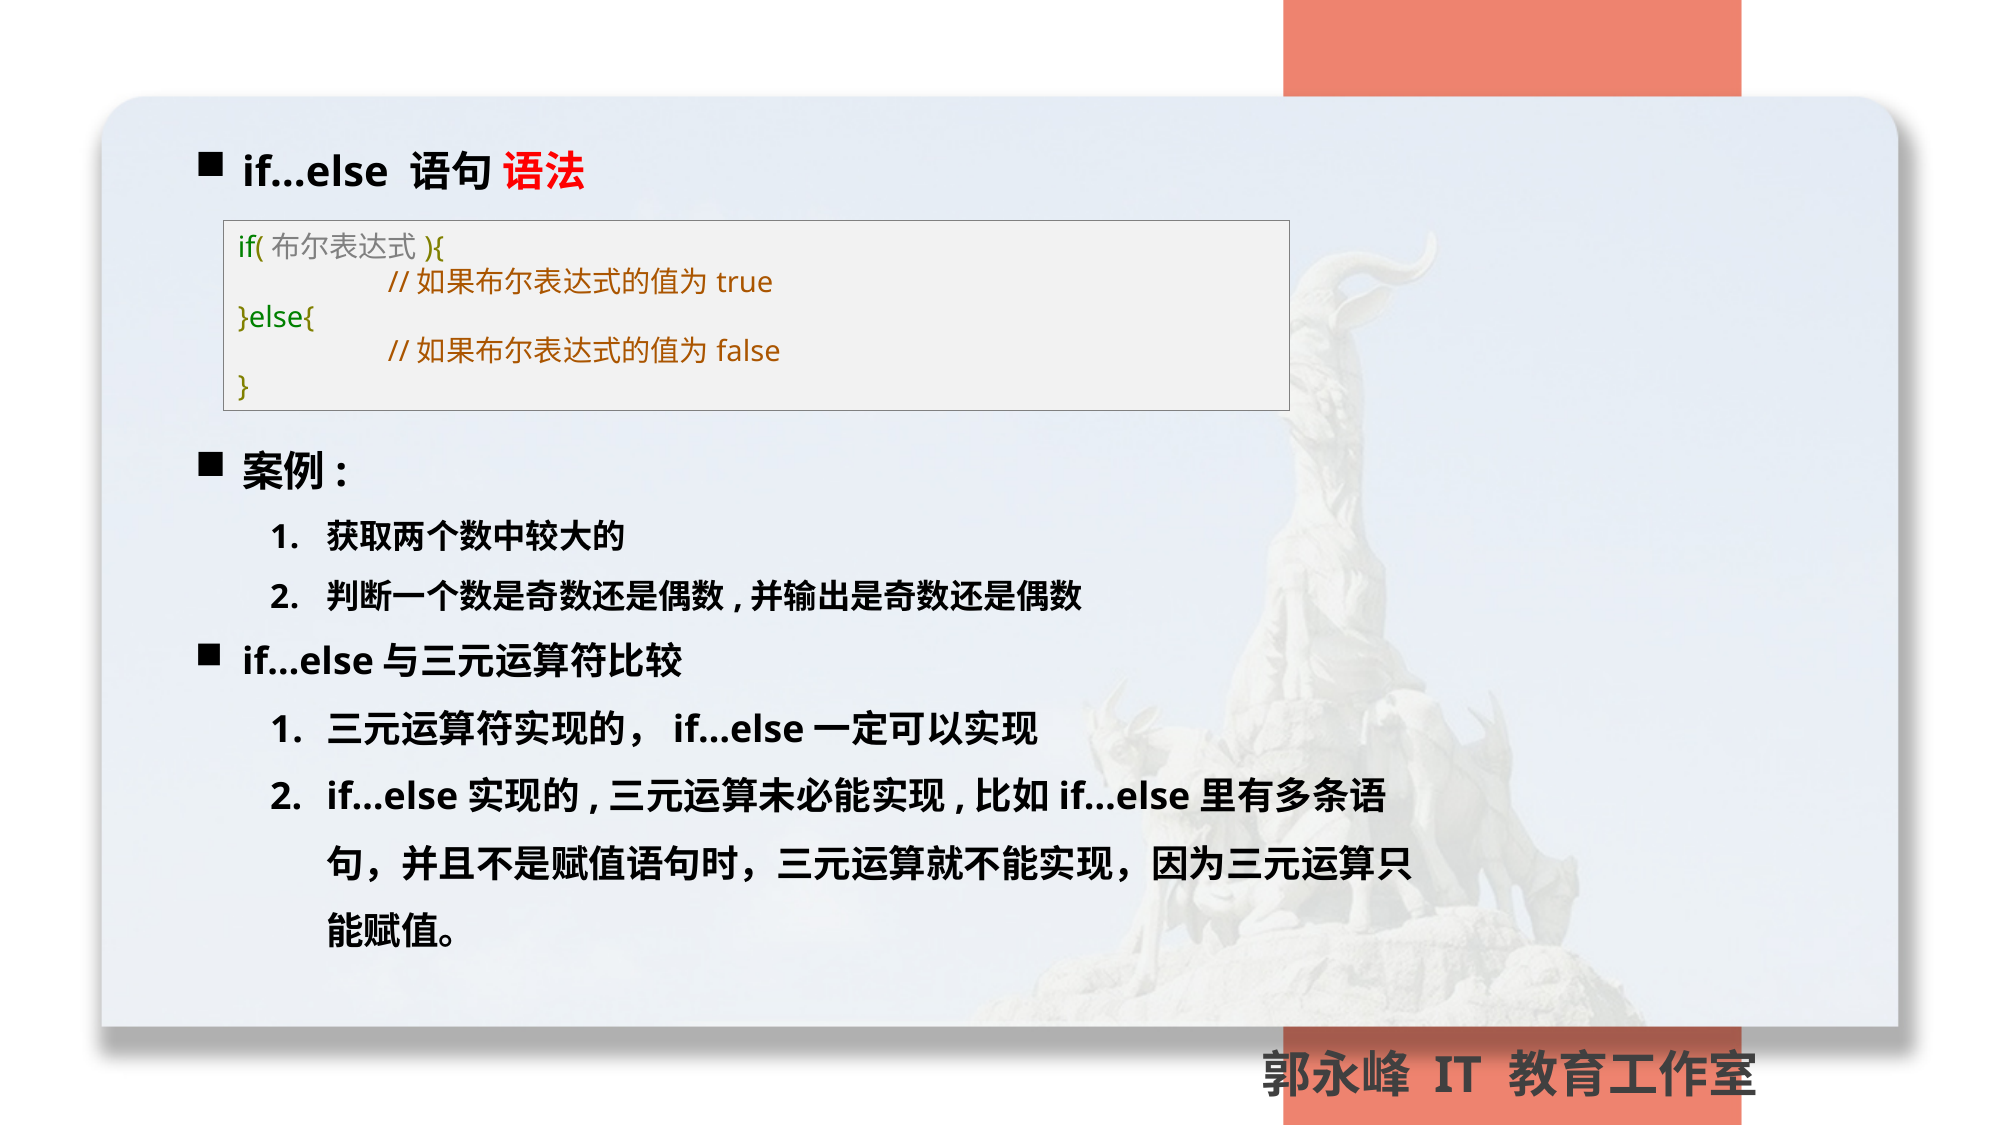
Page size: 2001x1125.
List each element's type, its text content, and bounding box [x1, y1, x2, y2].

text_box if(布尔表达式){ //如果布尔表达式的值为true }else{ //如果布尔表达式的值为false } [223, 220, 1290, 411]
picture [0, 0, 1998, 1125]
text_box if…else 语句 语法 案例: 获取两个数中较大的 判断一个数是奇数还是偶数,并输出是奇数还是偶数 if…else与三元运算符比较 三元运算符实现的，if…else一定可以实现 if…else实现的,三元运算未必能实现,比如if…else里有多条语句，并且不是赋值语句时，三元运算就不能实现，因为三元运算只能赋值。 [180, 112, 1431, 960]
